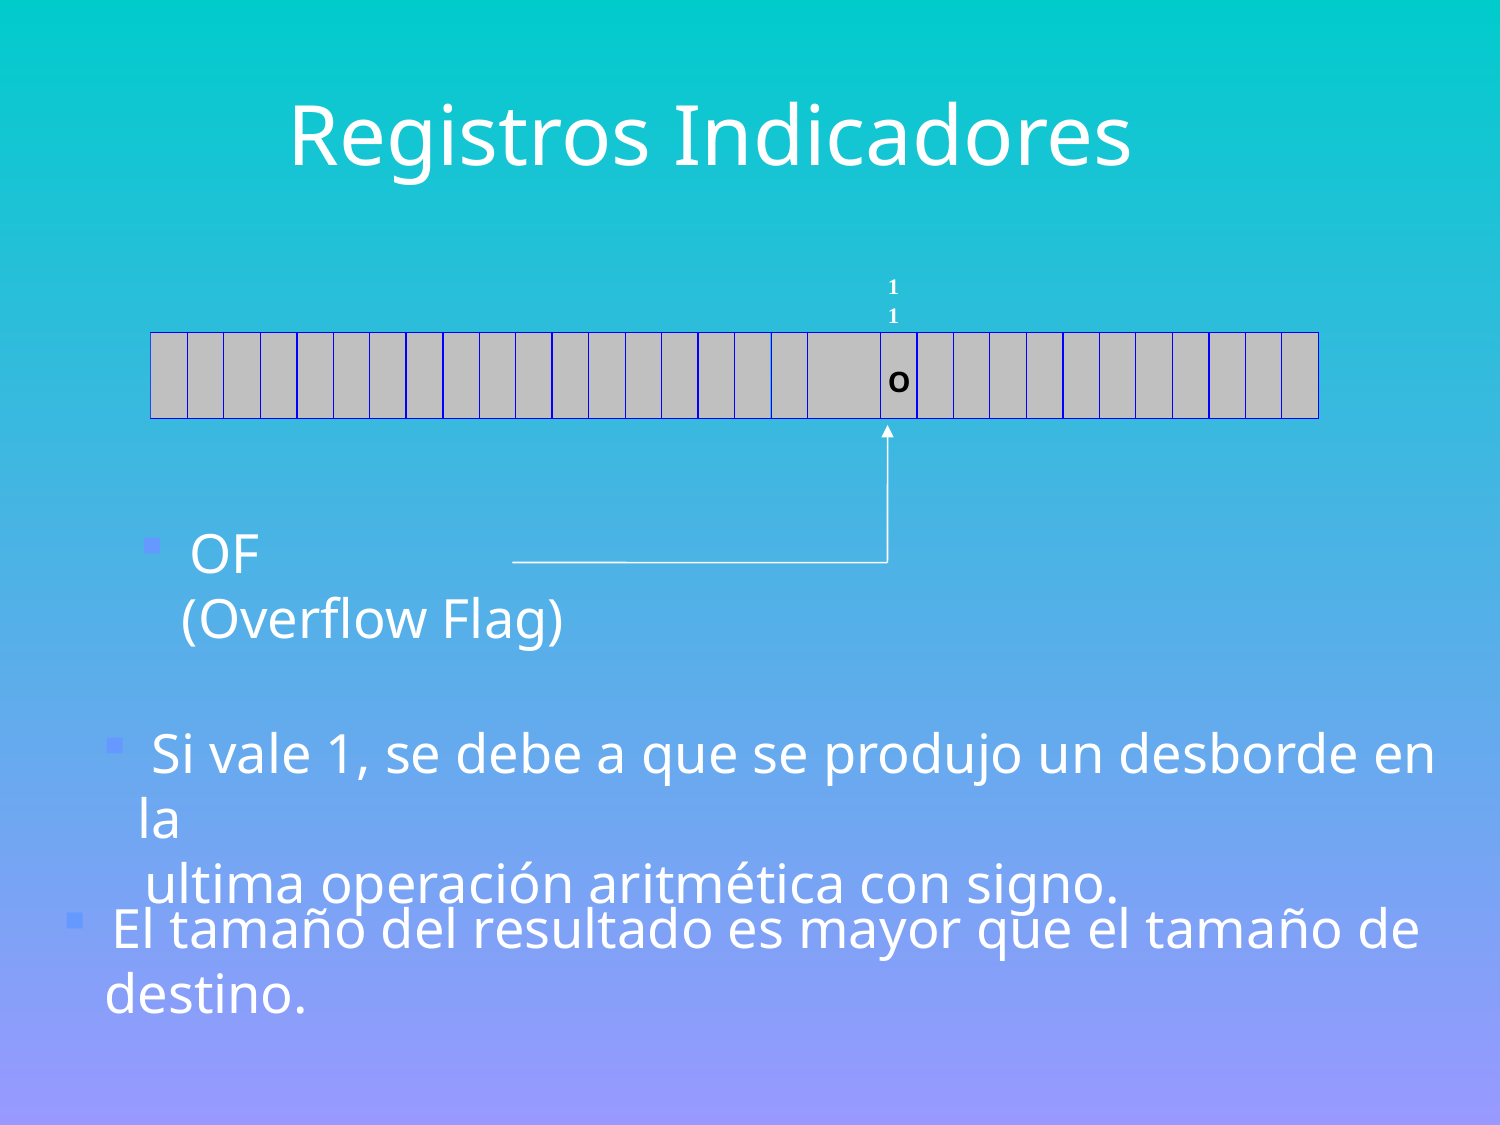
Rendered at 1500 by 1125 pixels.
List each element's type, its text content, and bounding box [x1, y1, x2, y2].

text_box Registros Indicadores [272, 75, 1149, 190]
text_box El tamaño del resultado es mayor que el tamaño de destino. [47, 887, 1437, 1033]
text_box Si vale 1, se debe a que se produjo un desborde en la ultima operación aritmética con signo. [87, 712, 1467, 987]
text_box OF (Overflow Flag) [125, 512, 593, 658]
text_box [150, 274, 1320, 443]
